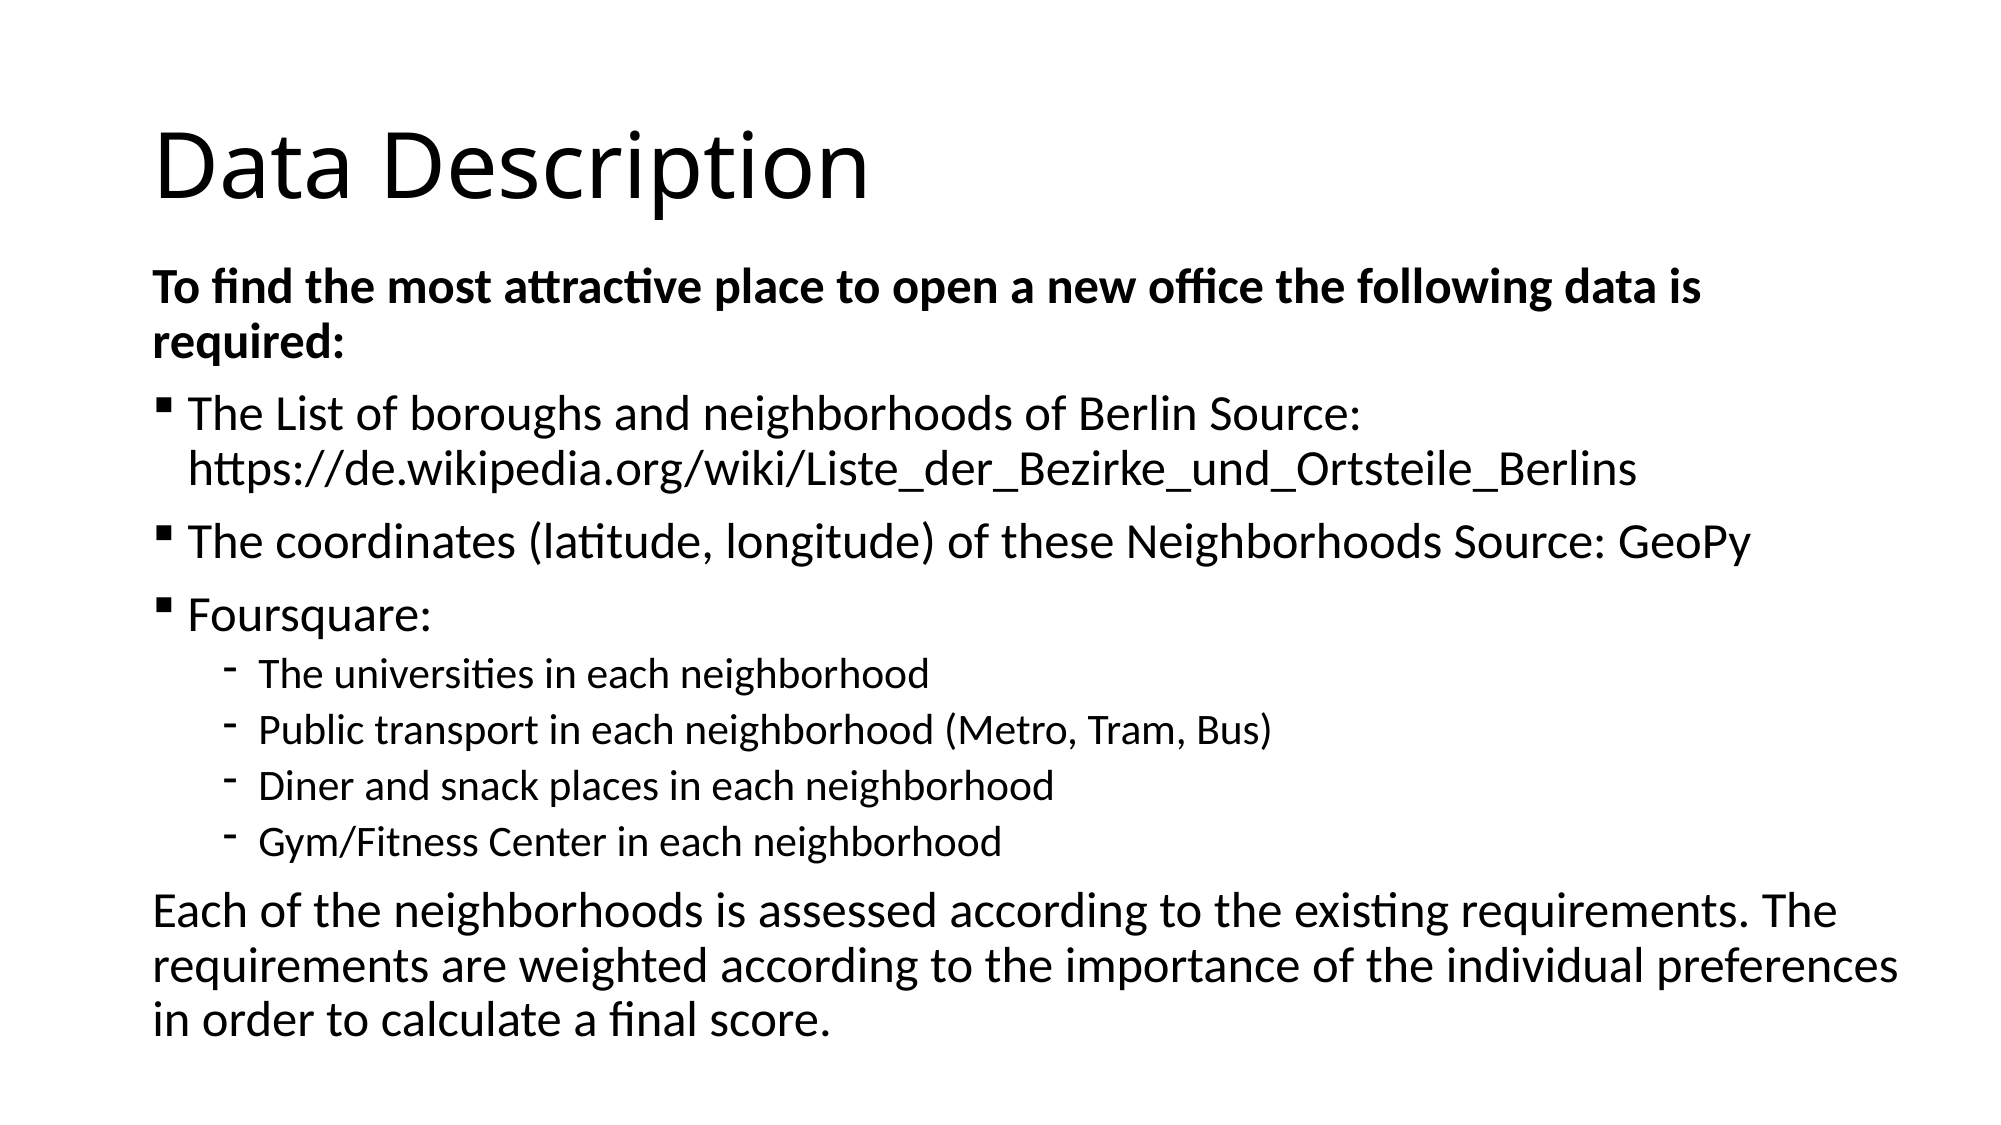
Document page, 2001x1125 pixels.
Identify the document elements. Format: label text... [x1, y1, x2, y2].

list To find the most attractive place to open a new office the following data is required: The List of boroughs and neighborhoods of Berlin Source: https://de.wikipedia.org/wiki/Liste_der_Bezirke_und_Ortsteile_Berlins The coordinates (latitude, longitude) of these Neighborhoods Source: GeoPy Foursquare: The universities in each neighborhood Public transport in each neighborhood (Metro, Tram, Bus) Diner and snack places in each neighborhood Gym/Fitness Center in each neighborhood Each of the neighborhoods is assessed according to the existing requirements. The requirements are weighted according to the importance of the individual preferences in order to calculate a final score. [137, 252, 1919, 1066]
title Data Description [137, 59, 1863, 252]
